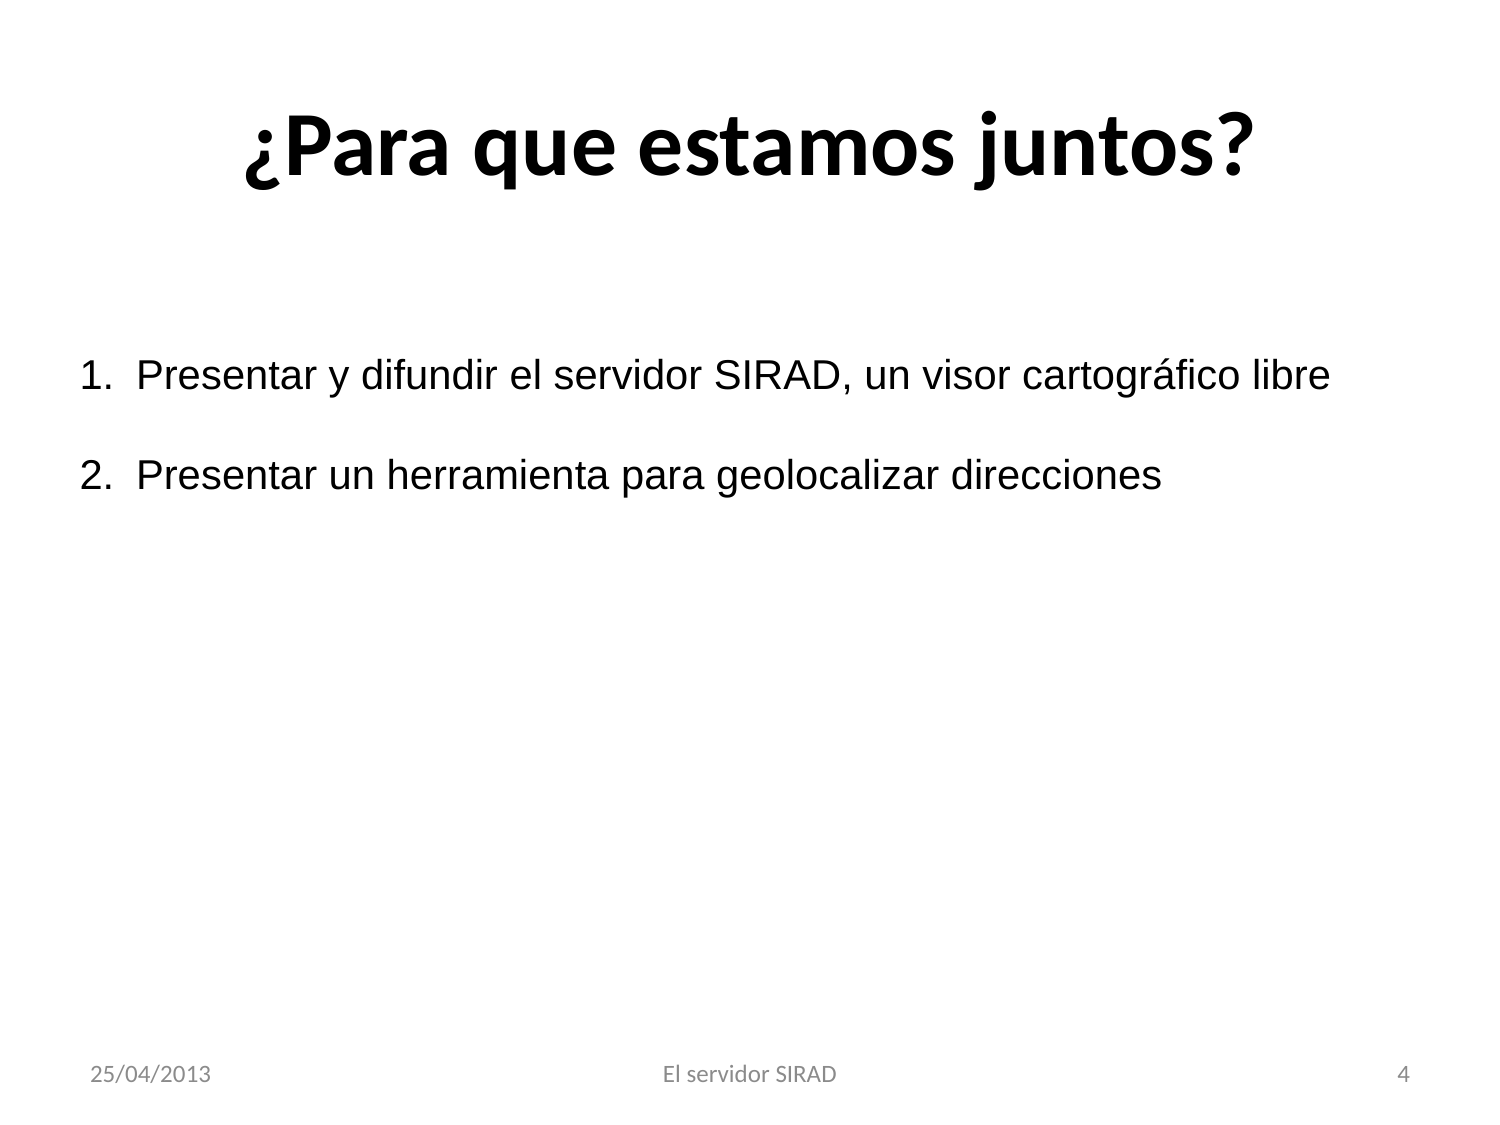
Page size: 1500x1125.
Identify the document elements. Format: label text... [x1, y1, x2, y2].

footer El servidor SIRAD [512, 1042, 988, 1103]
title ¿Para que estamos juntos? [75, 45, 1425, 233]
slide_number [75, 1042, 425, 1103]
text_box Presentar y difundir el servidor SIRAD, un visor cartográfico libre Presentar un herramienta para geolocalizar direcciones [64, 290, 1352, 506]
slide_number 4 [1074, 1042, 1425, 1103]
